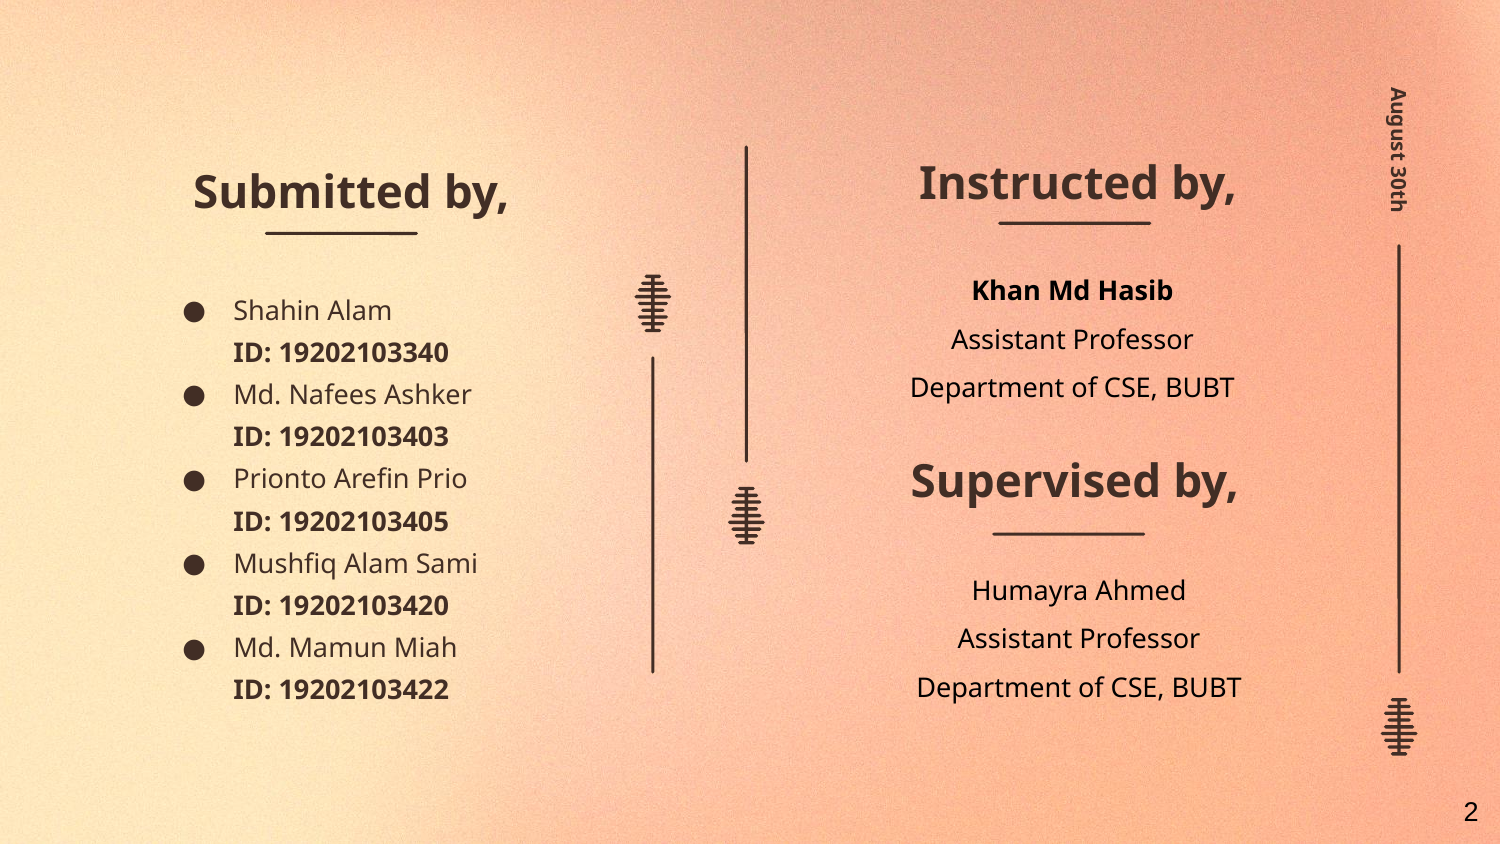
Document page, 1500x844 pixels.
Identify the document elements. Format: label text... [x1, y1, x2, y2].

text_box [849, 446, 1300, 696]
picture [0, 0, 1500, 844]
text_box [143, 136, 560, 707]
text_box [852, 148, 1304, 355]
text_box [634, 274, 672, 673]
slide_number ‹#› [1403, 779, 1494, 844]
text_box August 30th [1377, 72, 1422, 252]
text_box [727, 146, 766, 545]
